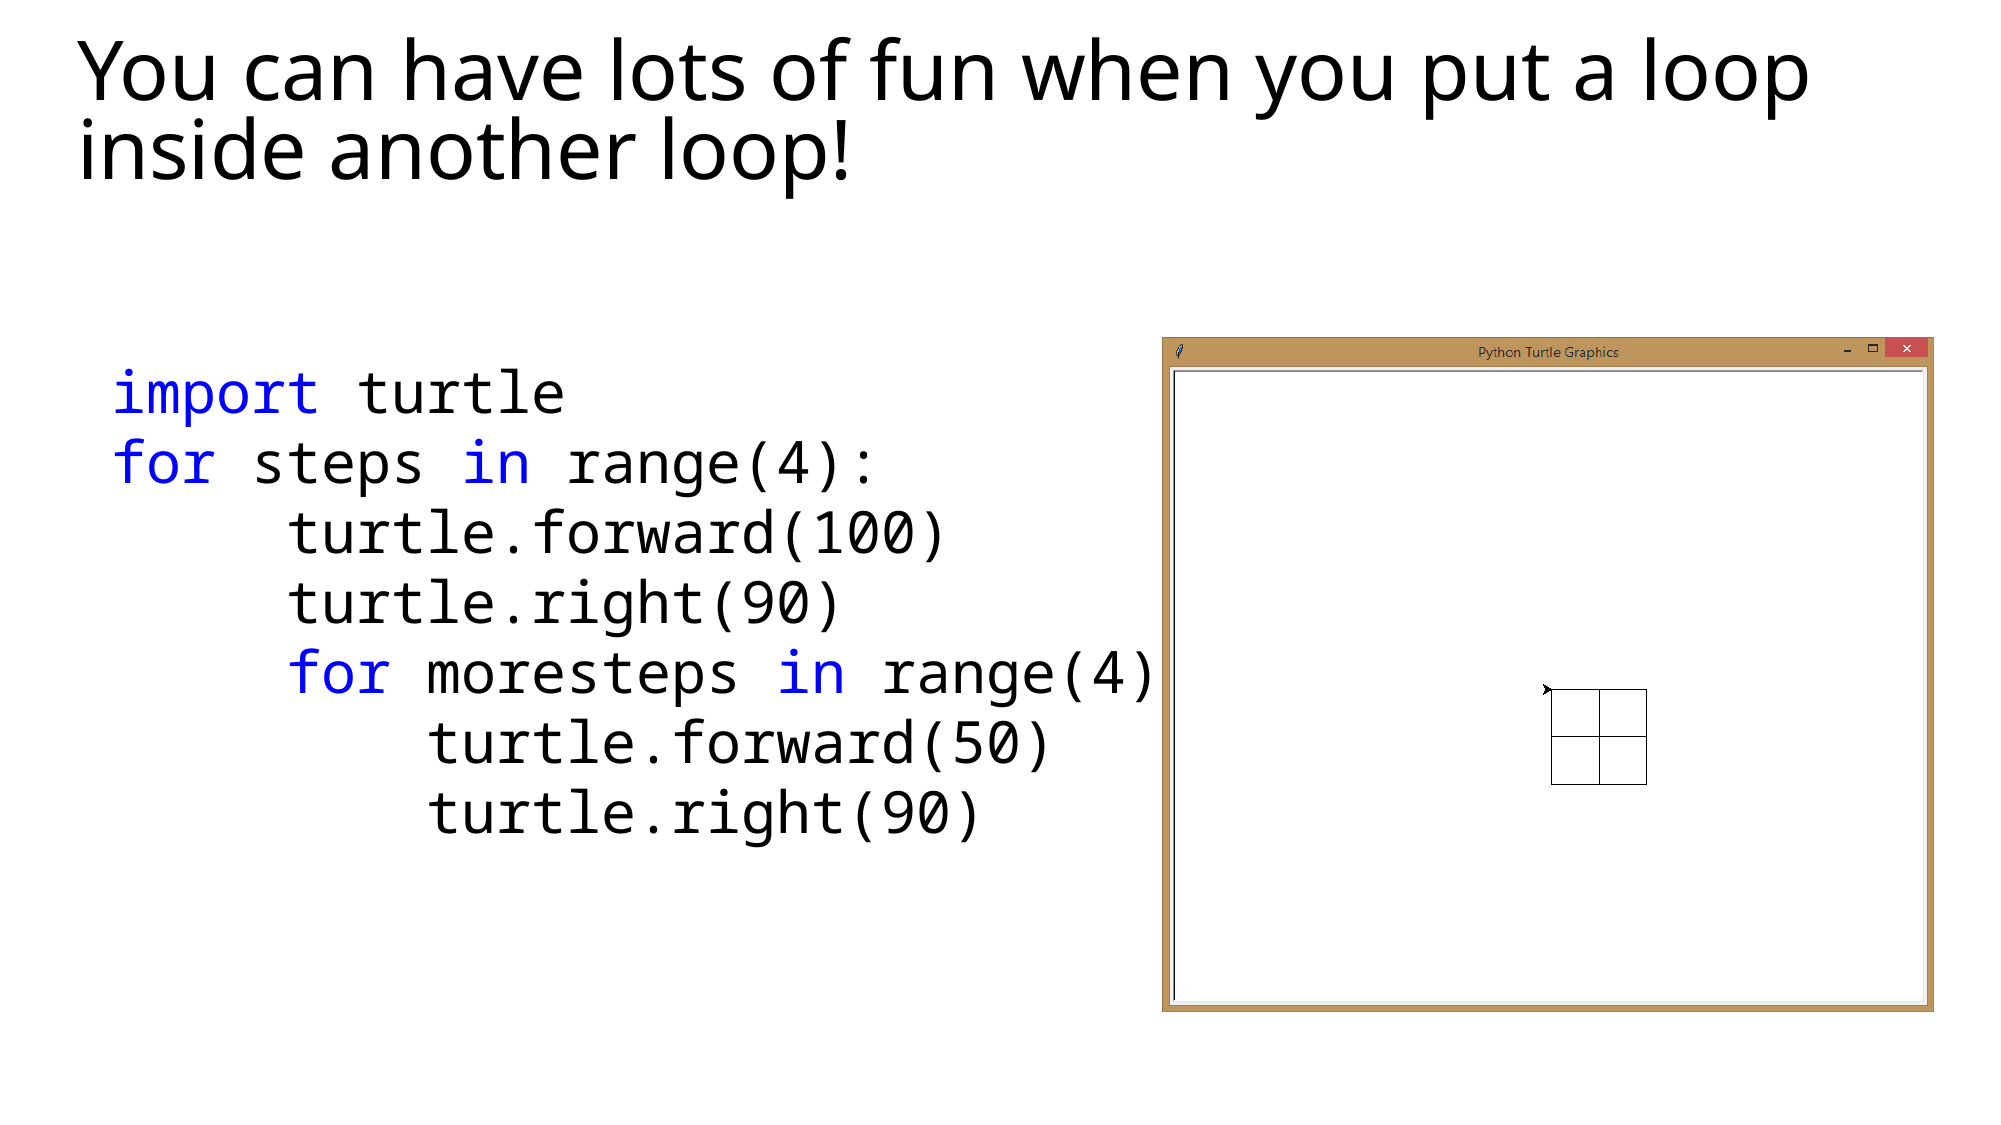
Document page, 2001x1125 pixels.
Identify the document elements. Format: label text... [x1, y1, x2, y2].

text_box import turtle for steps in range(4): turtle.forward(100) turtle.right(90) for moresteps in range(4): turtle.forward(50) turtle.right(90) [96, 348, 1157, 853]
title You can have lots of fun when you put a loop inside another loop! [62, 29, 1953, 205]
picture [1162, 337, 1935, 1013]
